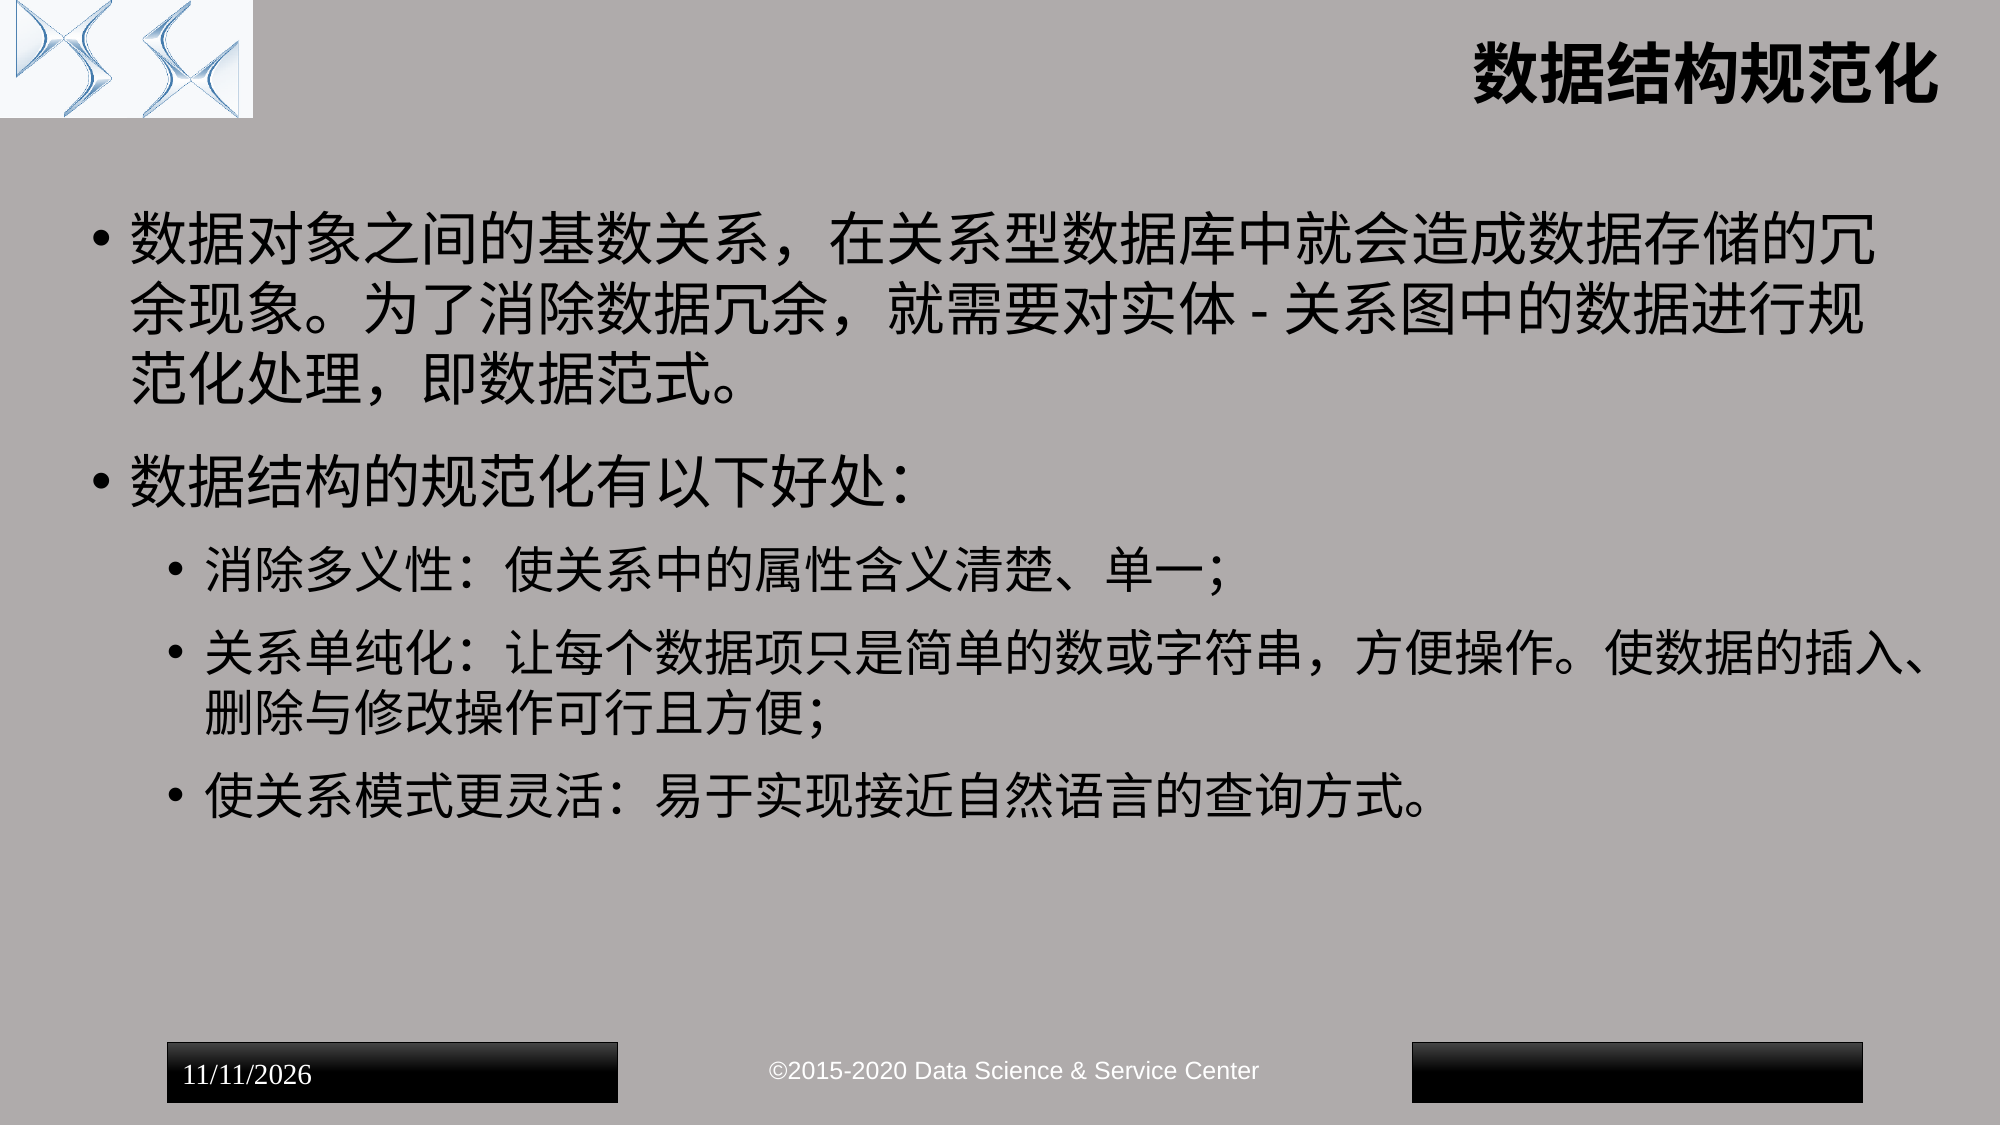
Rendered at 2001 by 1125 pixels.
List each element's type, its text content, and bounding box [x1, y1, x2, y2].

slide_number [167, 1042, 618, 1103]
title 数据结构规范化 [259, 23, 1956, 130]
footer ©2015-2020 Data Science & Service Center [677, 1042, 1353, 1103]
list 数据对象之间的基数关系，在关系型数据库中就会造成数据存储的冗余现象。为了消除数据冗余，就需要对实体-关系图中的数据进行规范化处理，即数据范式。 数据结构的规范化有以下好处： 消除多义性：使关系中的属性含义清楚、单一； 关系单纯化：让每个数据项只是简单的数或字符串，方便操作。使数据的插入、删除与修改操作可行且方便； 使关系模式更灵活：易于实现接近自然语言的查询方式。 [76, 194, 1922, 1012]
slide_number [1412, 1042, 1863, 1103]
